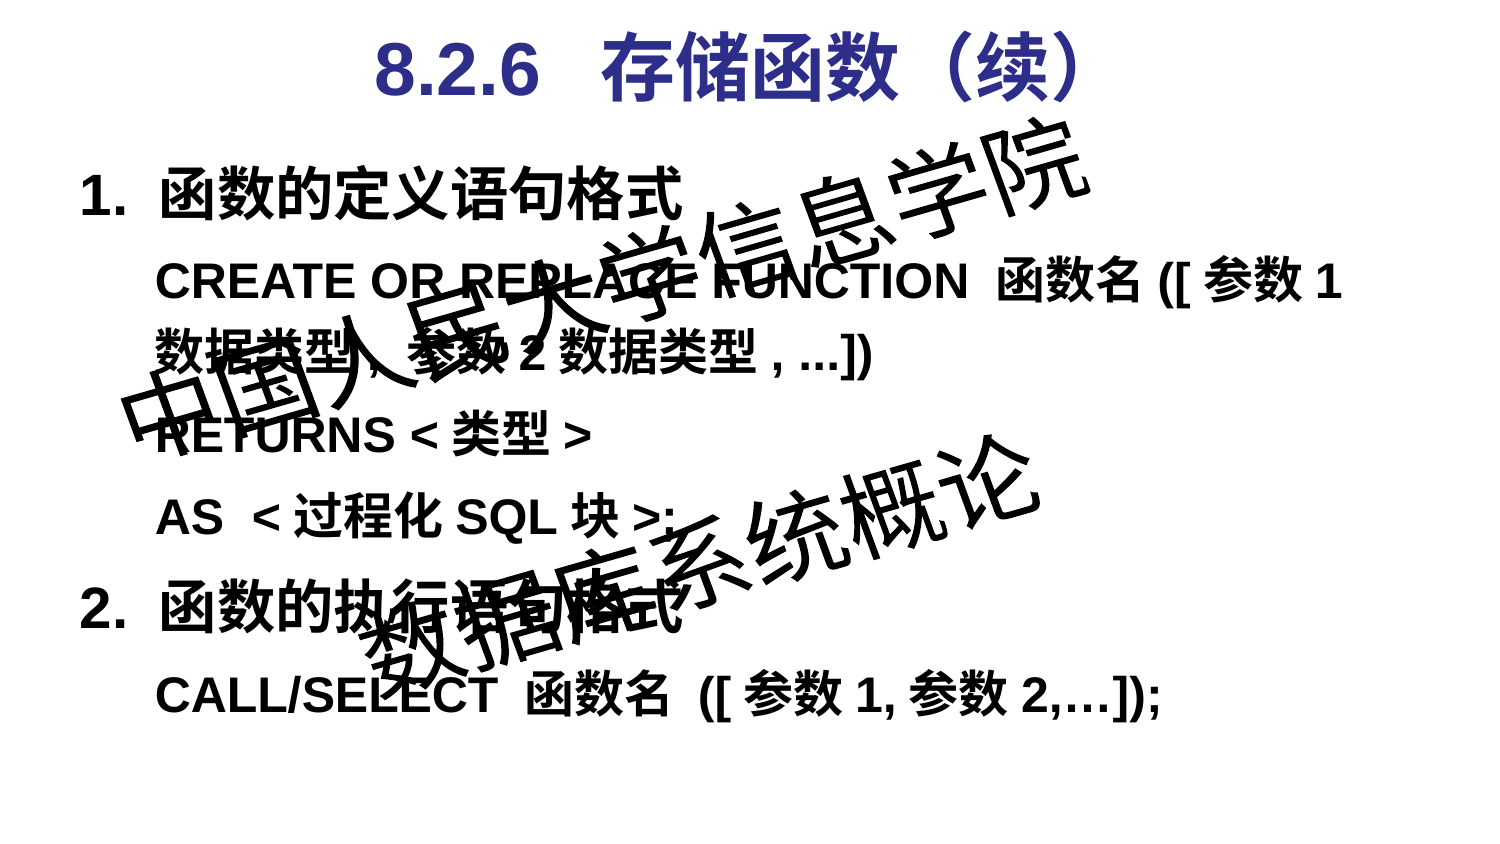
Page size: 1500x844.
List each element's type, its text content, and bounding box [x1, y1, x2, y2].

title 8.2.6 存储函数（续） [75, 0, 1425, 136]
list 1. 函数的定义语句格式 CREATE OR REPLACE FUNCTION 函数名([参数1 数据类型, 参数2数据类型, ...]) RETURNS <类型> AS <过程化SQL块>; 2. 函数的执行语句格式 CALL/SELECT 函数名 ([参数1,参数2,…]); [64, 135, 1415, 709]
